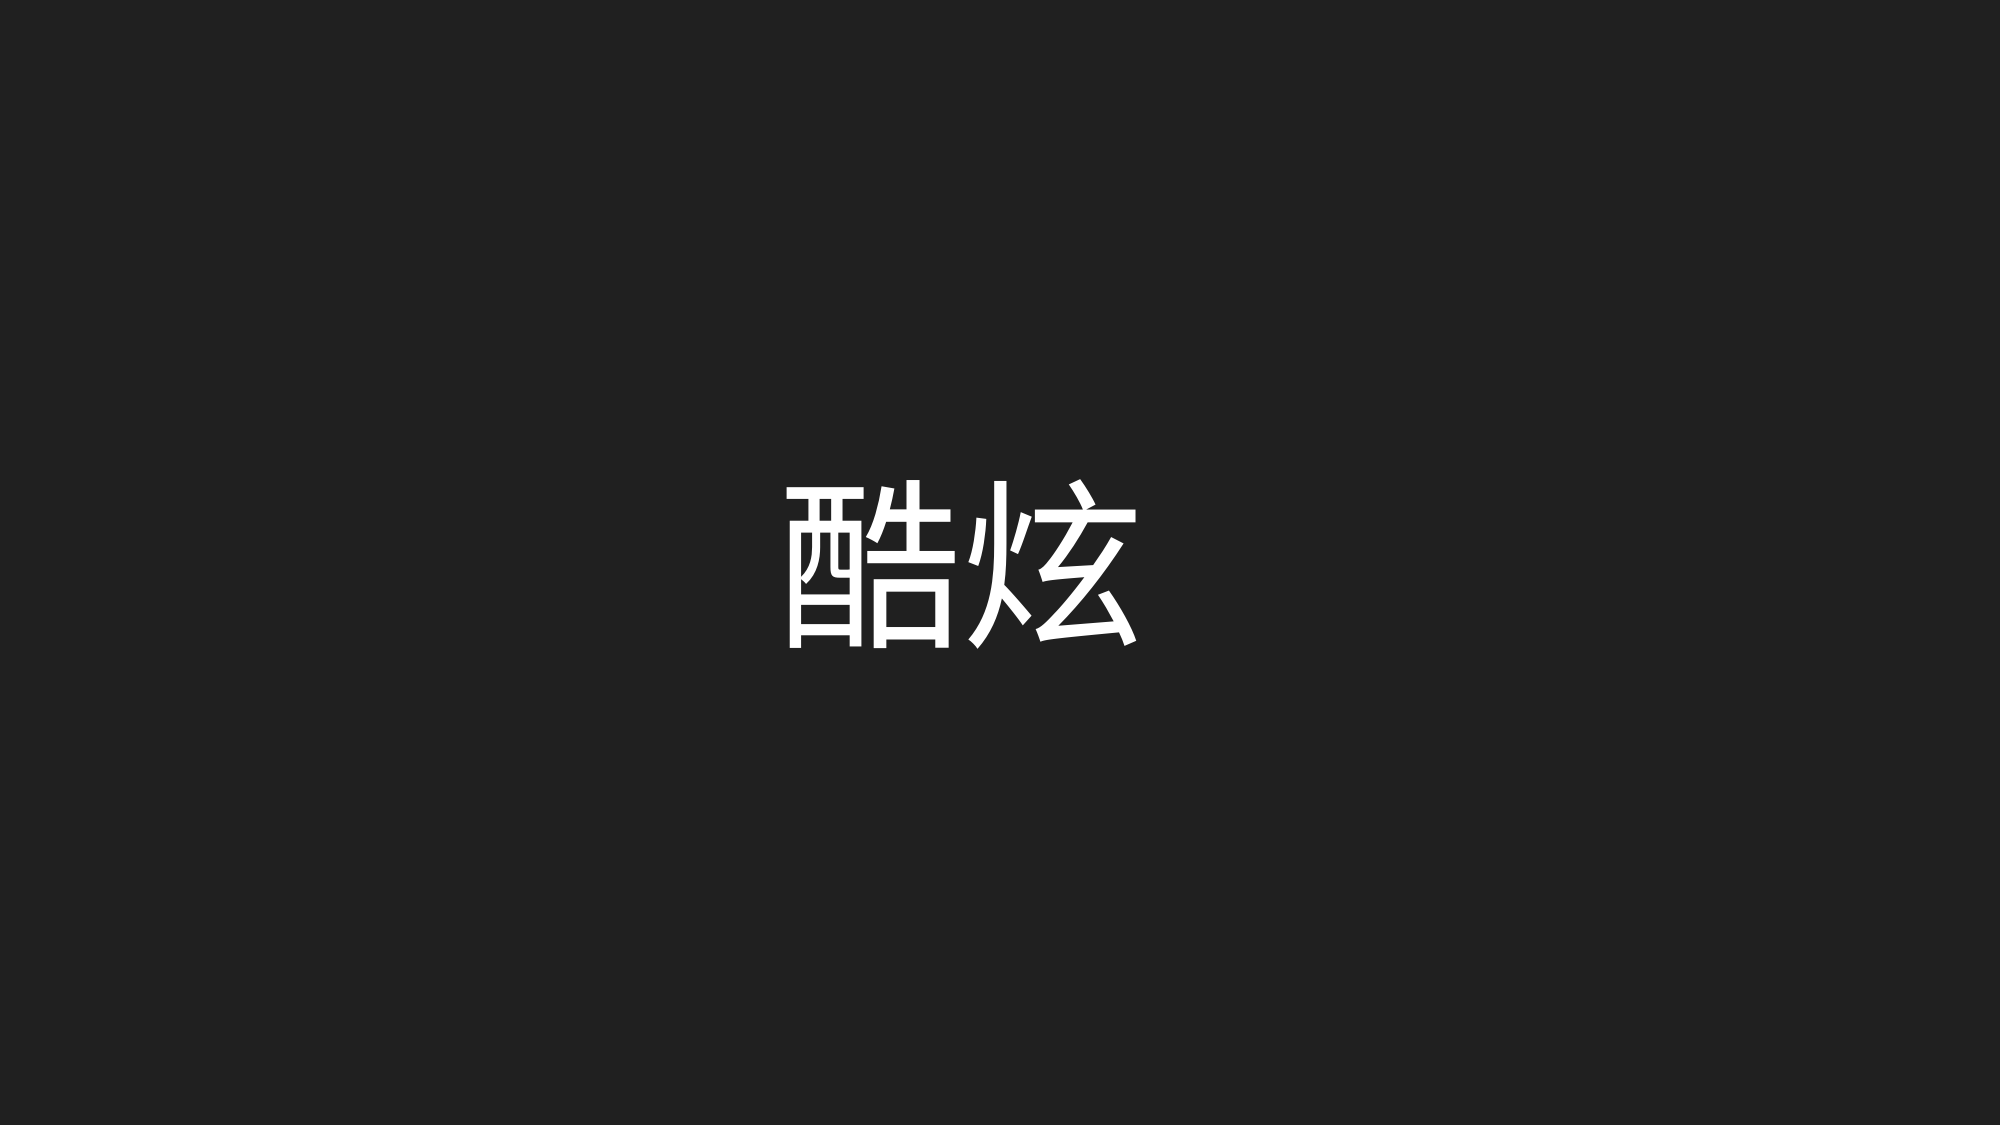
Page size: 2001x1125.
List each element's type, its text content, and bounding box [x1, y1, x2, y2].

text_box 酷炫 [763, 443, 1505, 679]
